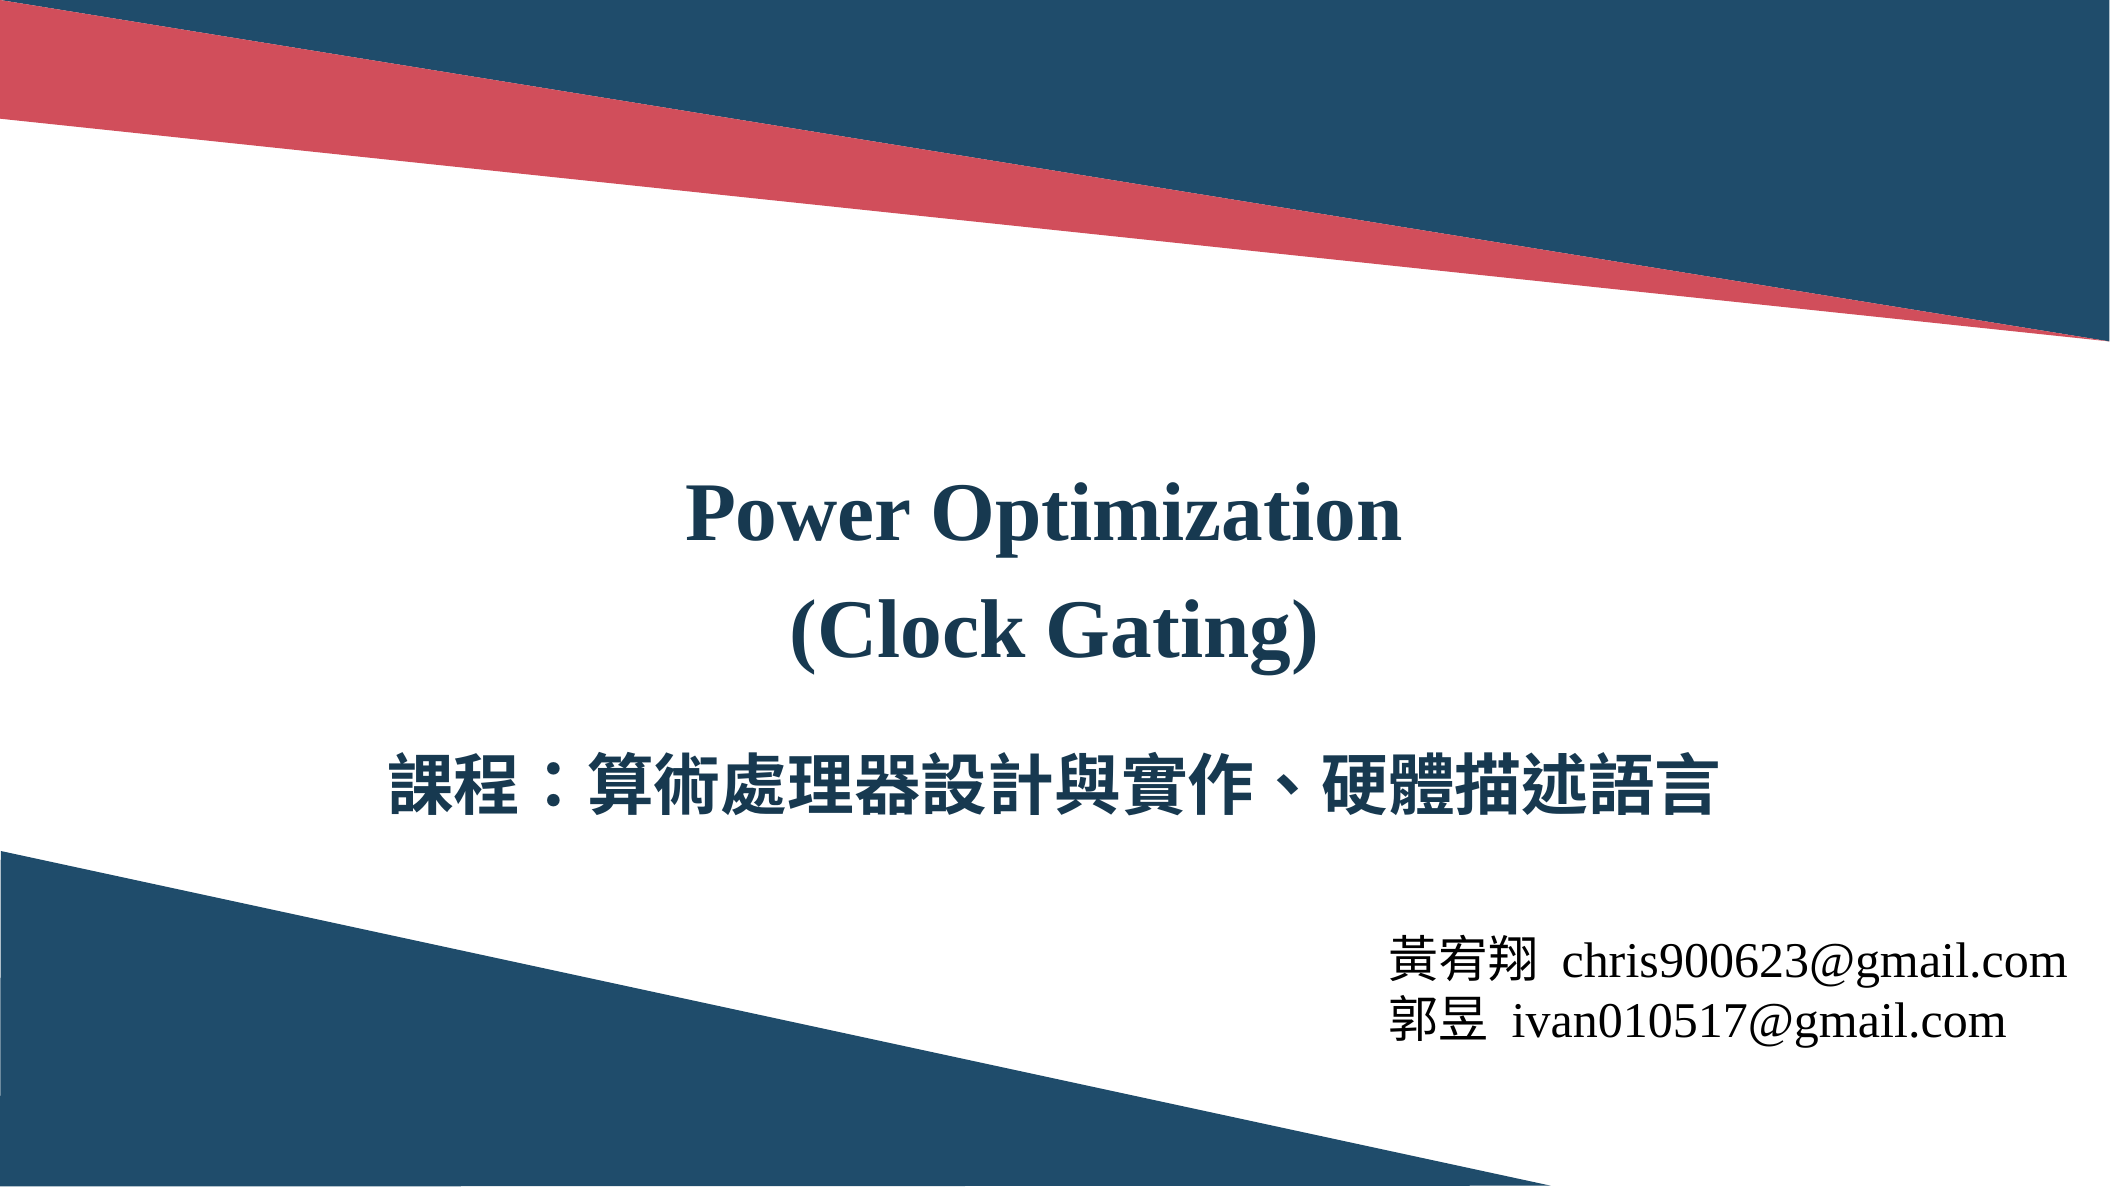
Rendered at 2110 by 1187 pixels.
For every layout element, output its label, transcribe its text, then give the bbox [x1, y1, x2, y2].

text_box Power Optimization (Clock Gating) [105, 457, 2004, 675]
text_box 課程：算術處理器設計與實作、硬體描述語言 [105, 743, 2004, 824]
text_box 黃宥翔 chris900623@gmail.com 郭昱 ivan010517@gmail.com [1373, 920, 2110, 1055]
text_box [0, 850, 1551, 1187]
text_box [7, 0, 2110, 341]
text_box [0, 0, 2110, 342]
